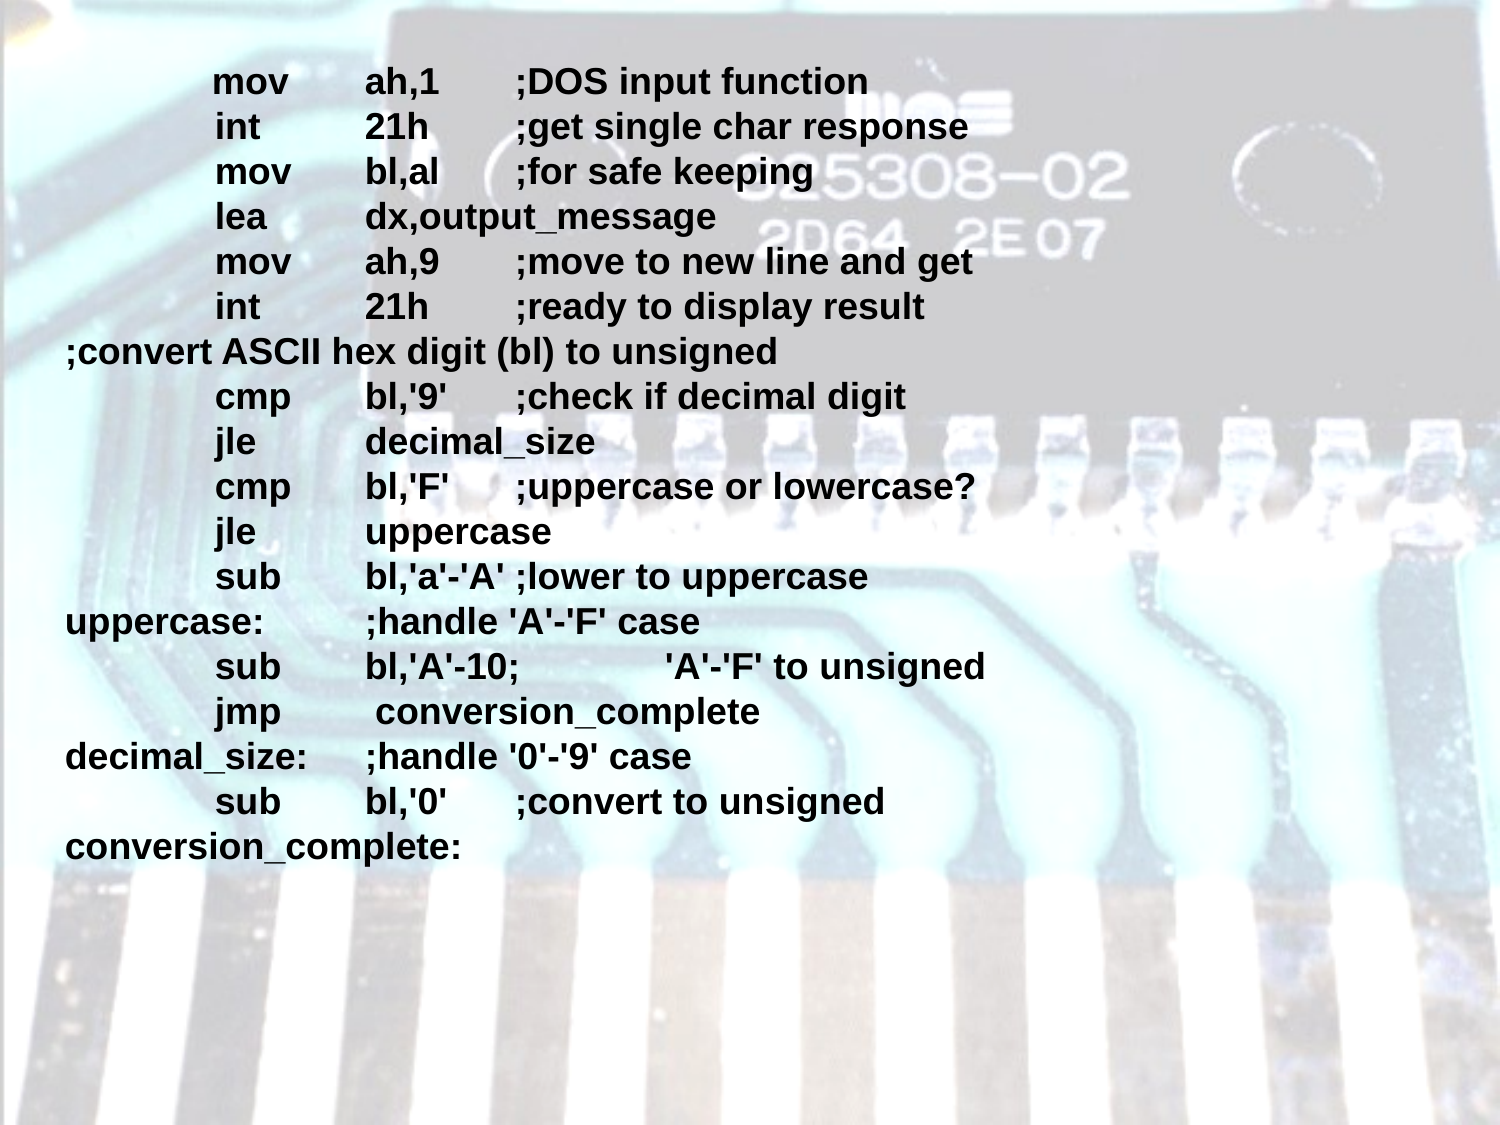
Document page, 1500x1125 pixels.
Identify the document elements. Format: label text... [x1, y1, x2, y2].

text_box mov ah,1 ;DOS input function int 21h ;get single char response mov bl,al ;for safe keeping lea dx,output_message mov ah,9 ;move to new line and get int 21h ;ready to display result ;convert ASCII hex digit (bl) to unsigned cmp bl,'9' ;check if decimal digit jle decimal_size cmp bl,'F' ;uppercase or lowercase? jle uppercase sub bl,'a'-'A' ;lower to uppercase uppercase: ;handle 'A'-'F' case sub bl,'A'-10; 'A'-'F' to unsigned jmp conversion_complete decimal_size: ;handle '0'-'9' case sub bl,'0' ;convert to unsigned conversion_complete: [50, 49, 1450, 984]
picture [0, 0, 1500, 1125]
